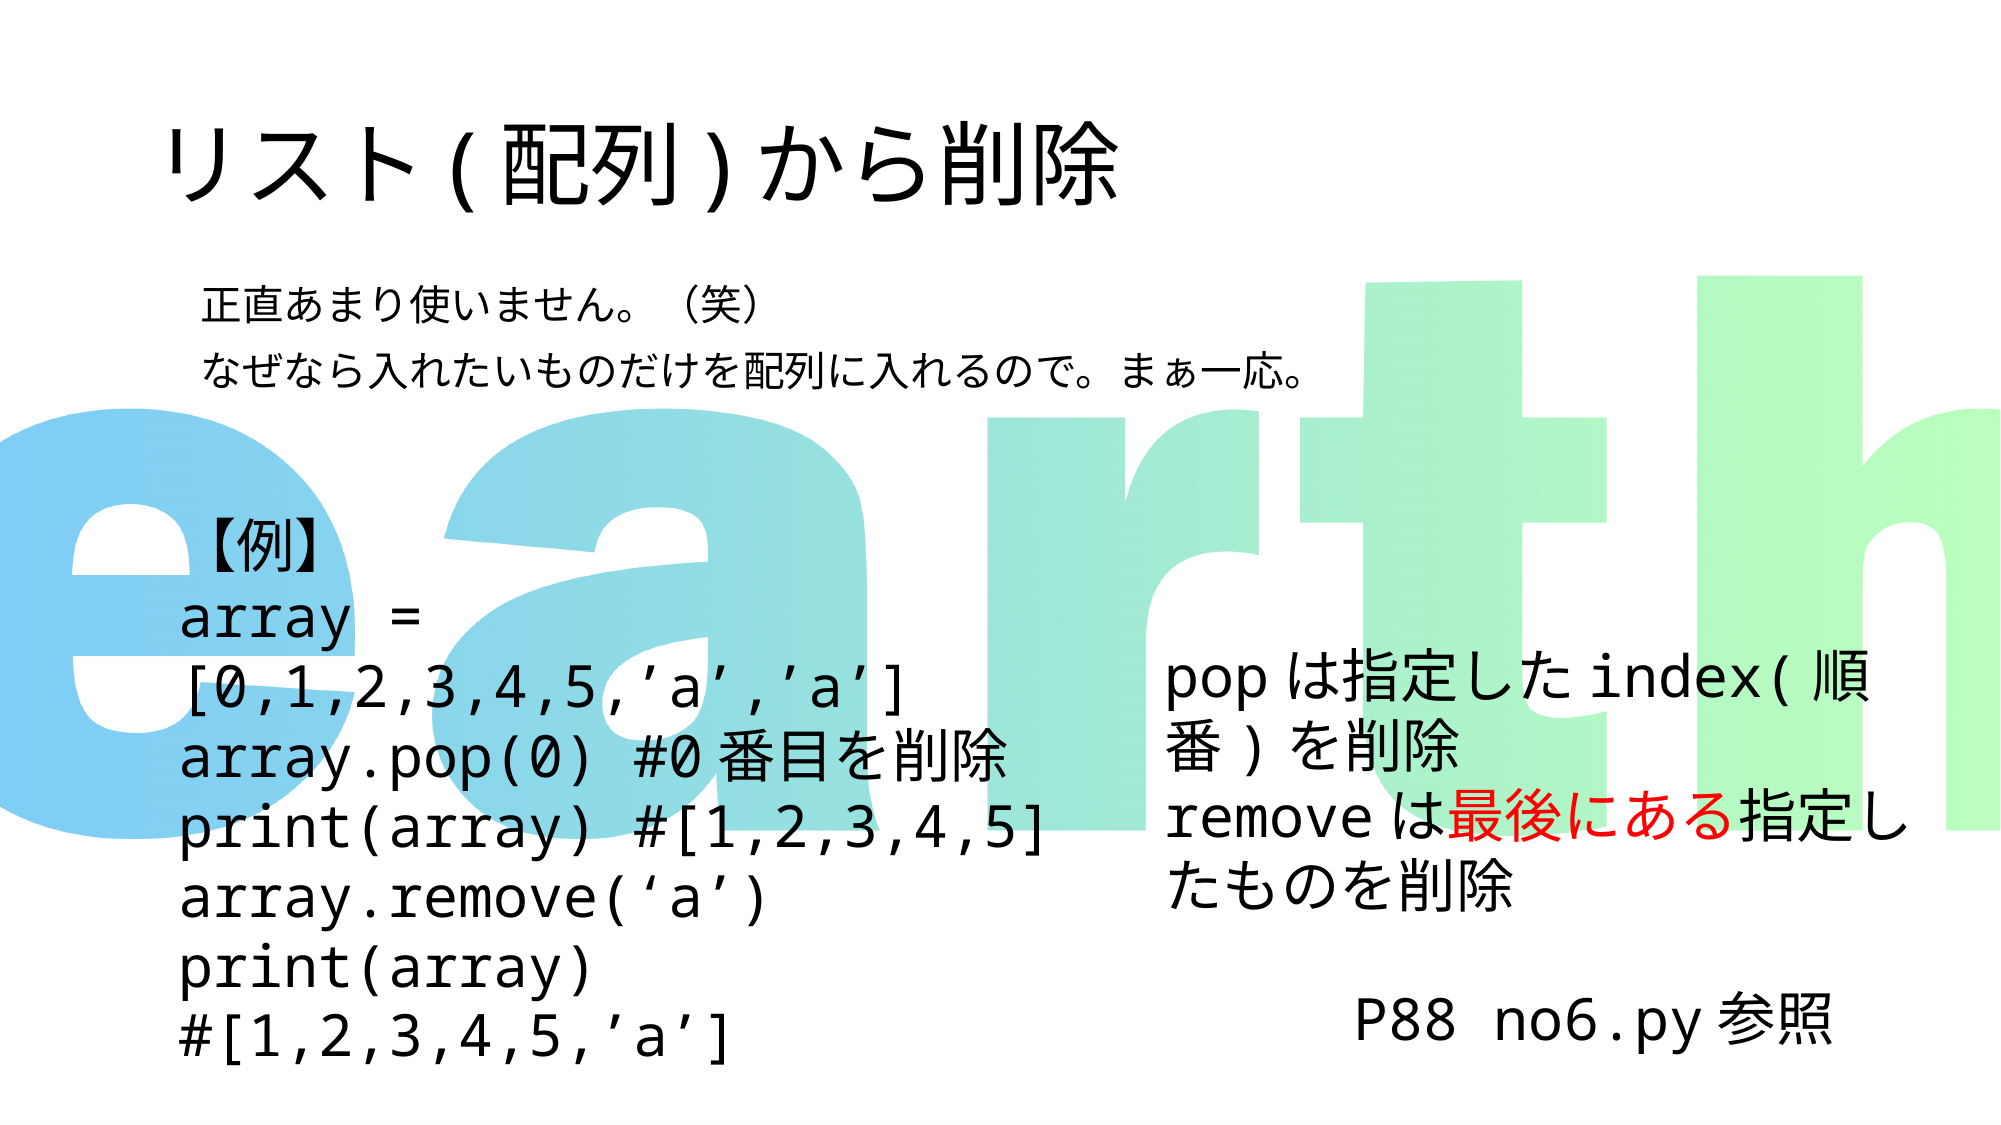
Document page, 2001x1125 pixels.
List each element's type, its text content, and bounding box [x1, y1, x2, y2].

picture [0, 0, 2001, 1125]
text_box P88 no6.py参照 [1339, 974, 1903, 1059]
title リスト(配列)から削除 [137, 59, 1863, 278]
text_box popは指定したindex(順番)を削除 removeは最後にある指定したものを削除 [1149, 631, 1981, 927]
text_box 【例】 array = [0,1,2,3,4,5,’a’,’a’] array.pop(0) #0番目を削除 print(array) #[1,2,3,4,5] array.remove(‘a’) print(array) #[1,2,3,4,5,’a’] [163, 501, 1150, 1076]
list 正直あまり使いません。（笑） なぜなら入れたいものだけを配列に入れるので。まぁ一応。 [185, 277, 1511, 404]
